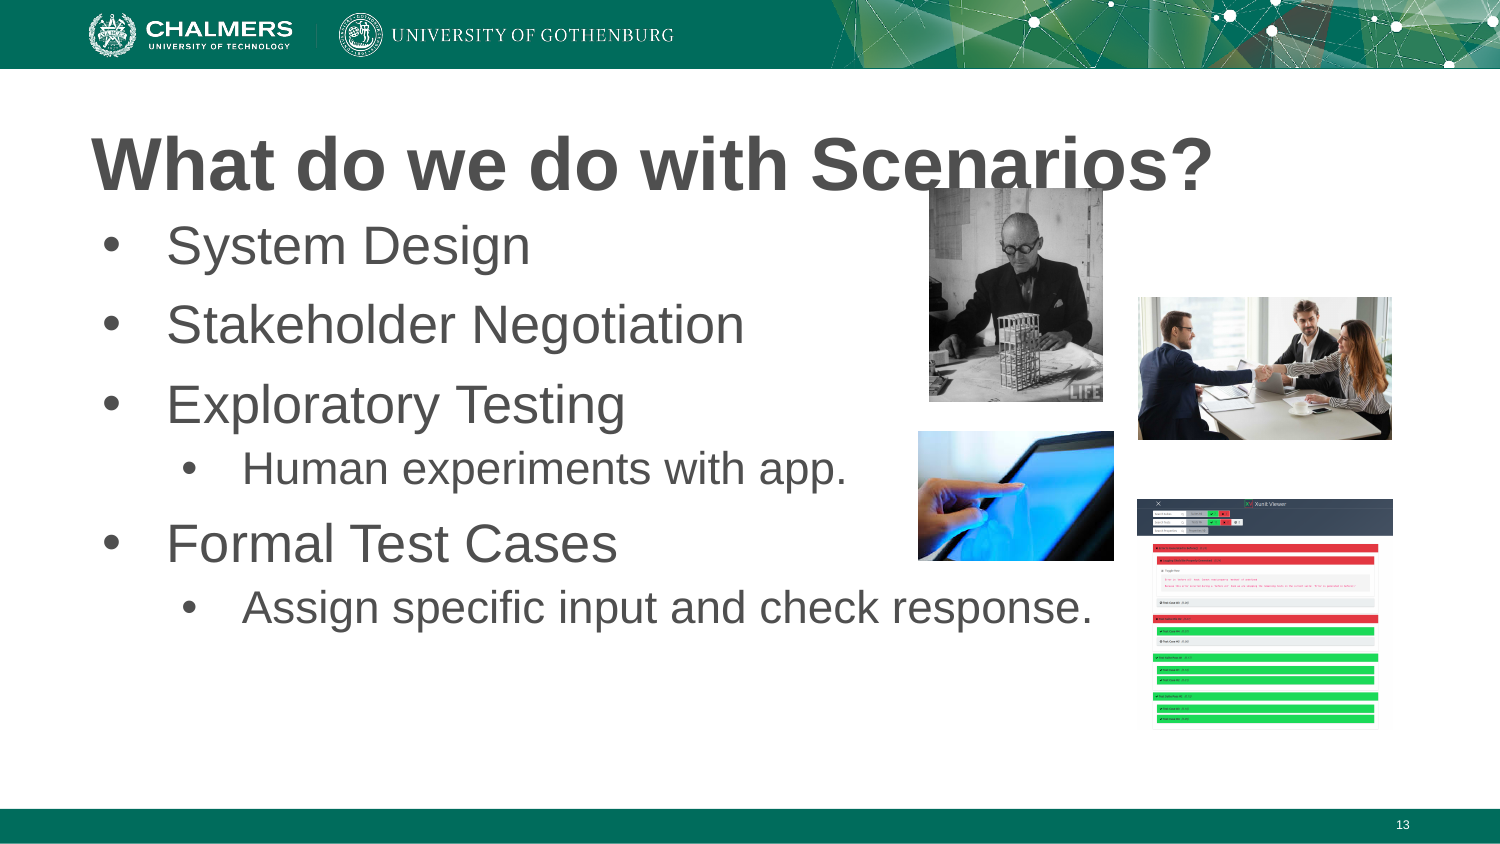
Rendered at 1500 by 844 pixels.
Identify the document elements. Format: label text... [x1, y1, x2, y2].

picture [64, 0, 696, 85]
picture [929, 188, 1103, 403]
picture [759, 0, 1500, 68]
list System Design Stakeholder Negotiation Exploratory Testing Human experiments with app. Formal Test Cases Assign specific input and check response. [76, 210, 1425, 782]
slide_number ‹#› [1074, 809, 1425, 844]
title What do we do with Scenarios? [76, 100, 1425, 210]
picture [1136, 498, 1393, 730]
picture [1137, 296, 1392, 440]
picture [918, 430, 1114, 561]
